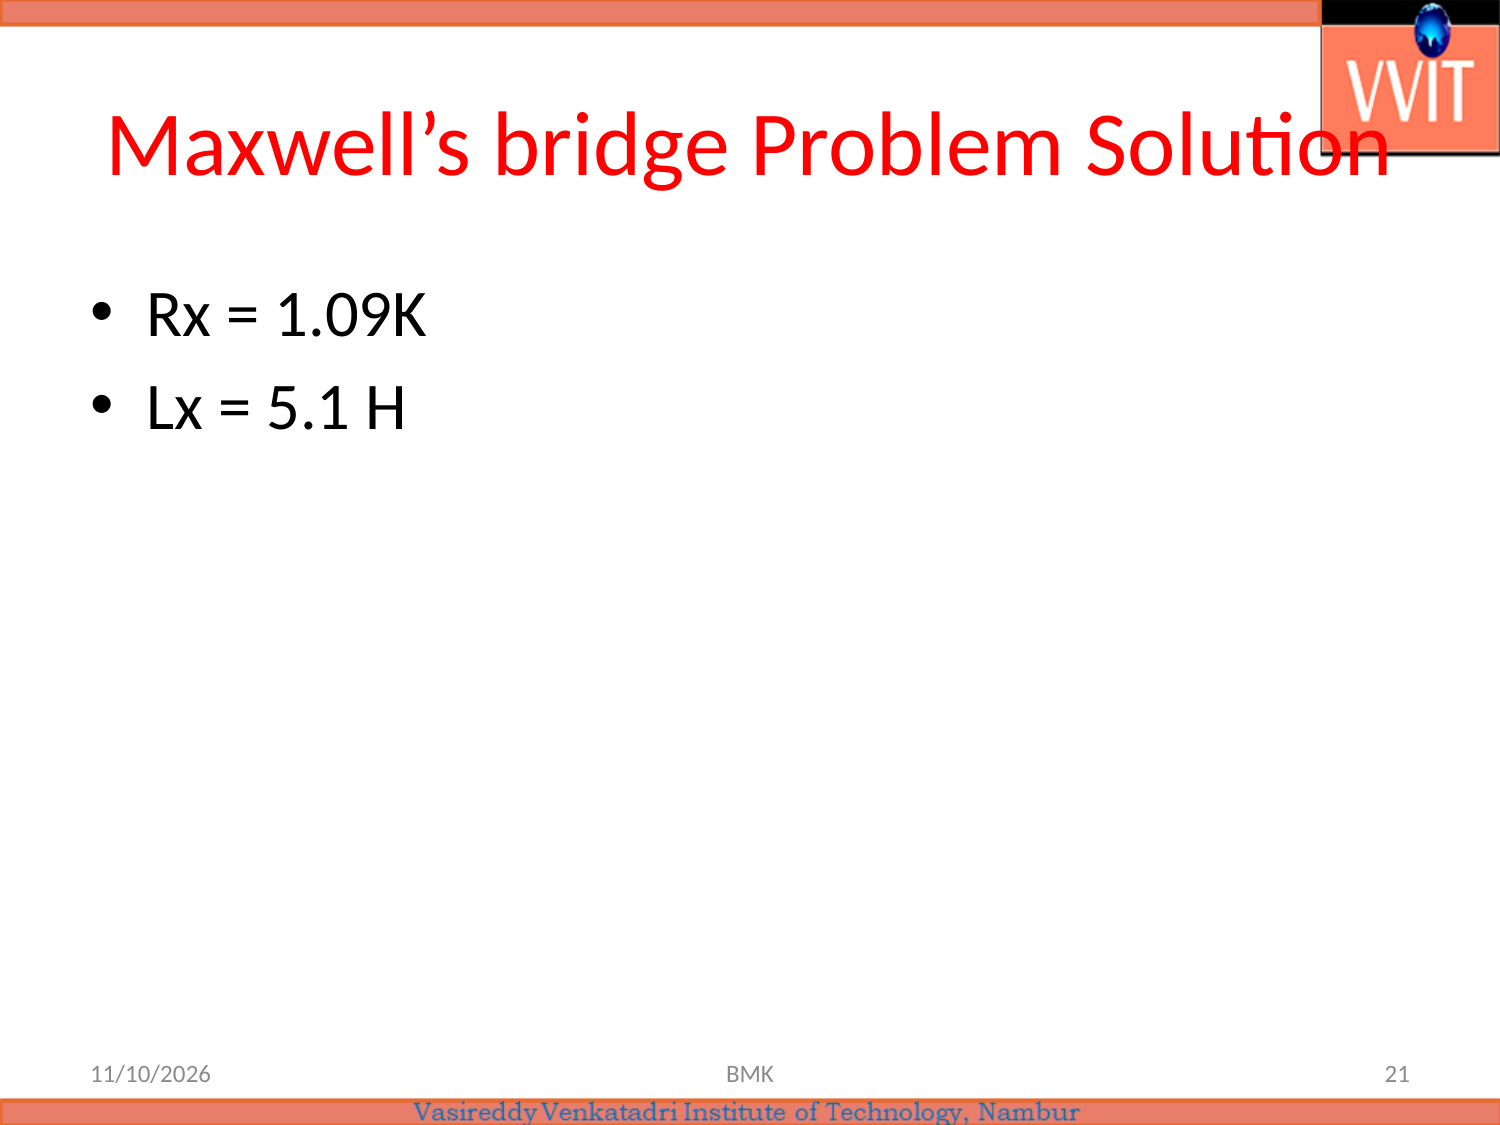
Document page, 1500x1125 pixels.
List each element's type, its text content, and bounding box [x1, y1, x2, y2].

footer BMK [512, 1042, 988, 1103]
title Maxwell’s bridge Problem Solution [75, 45, 1425, 233]
picture [0, 0, 1500, 1125]
slide_number 21 [1074, 1042, 1425, 1103]
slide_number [75, 1042, 425, 1103]
list Rx = 1.09K Lx = 5.1 H [75, 262, 1425, 1005]
